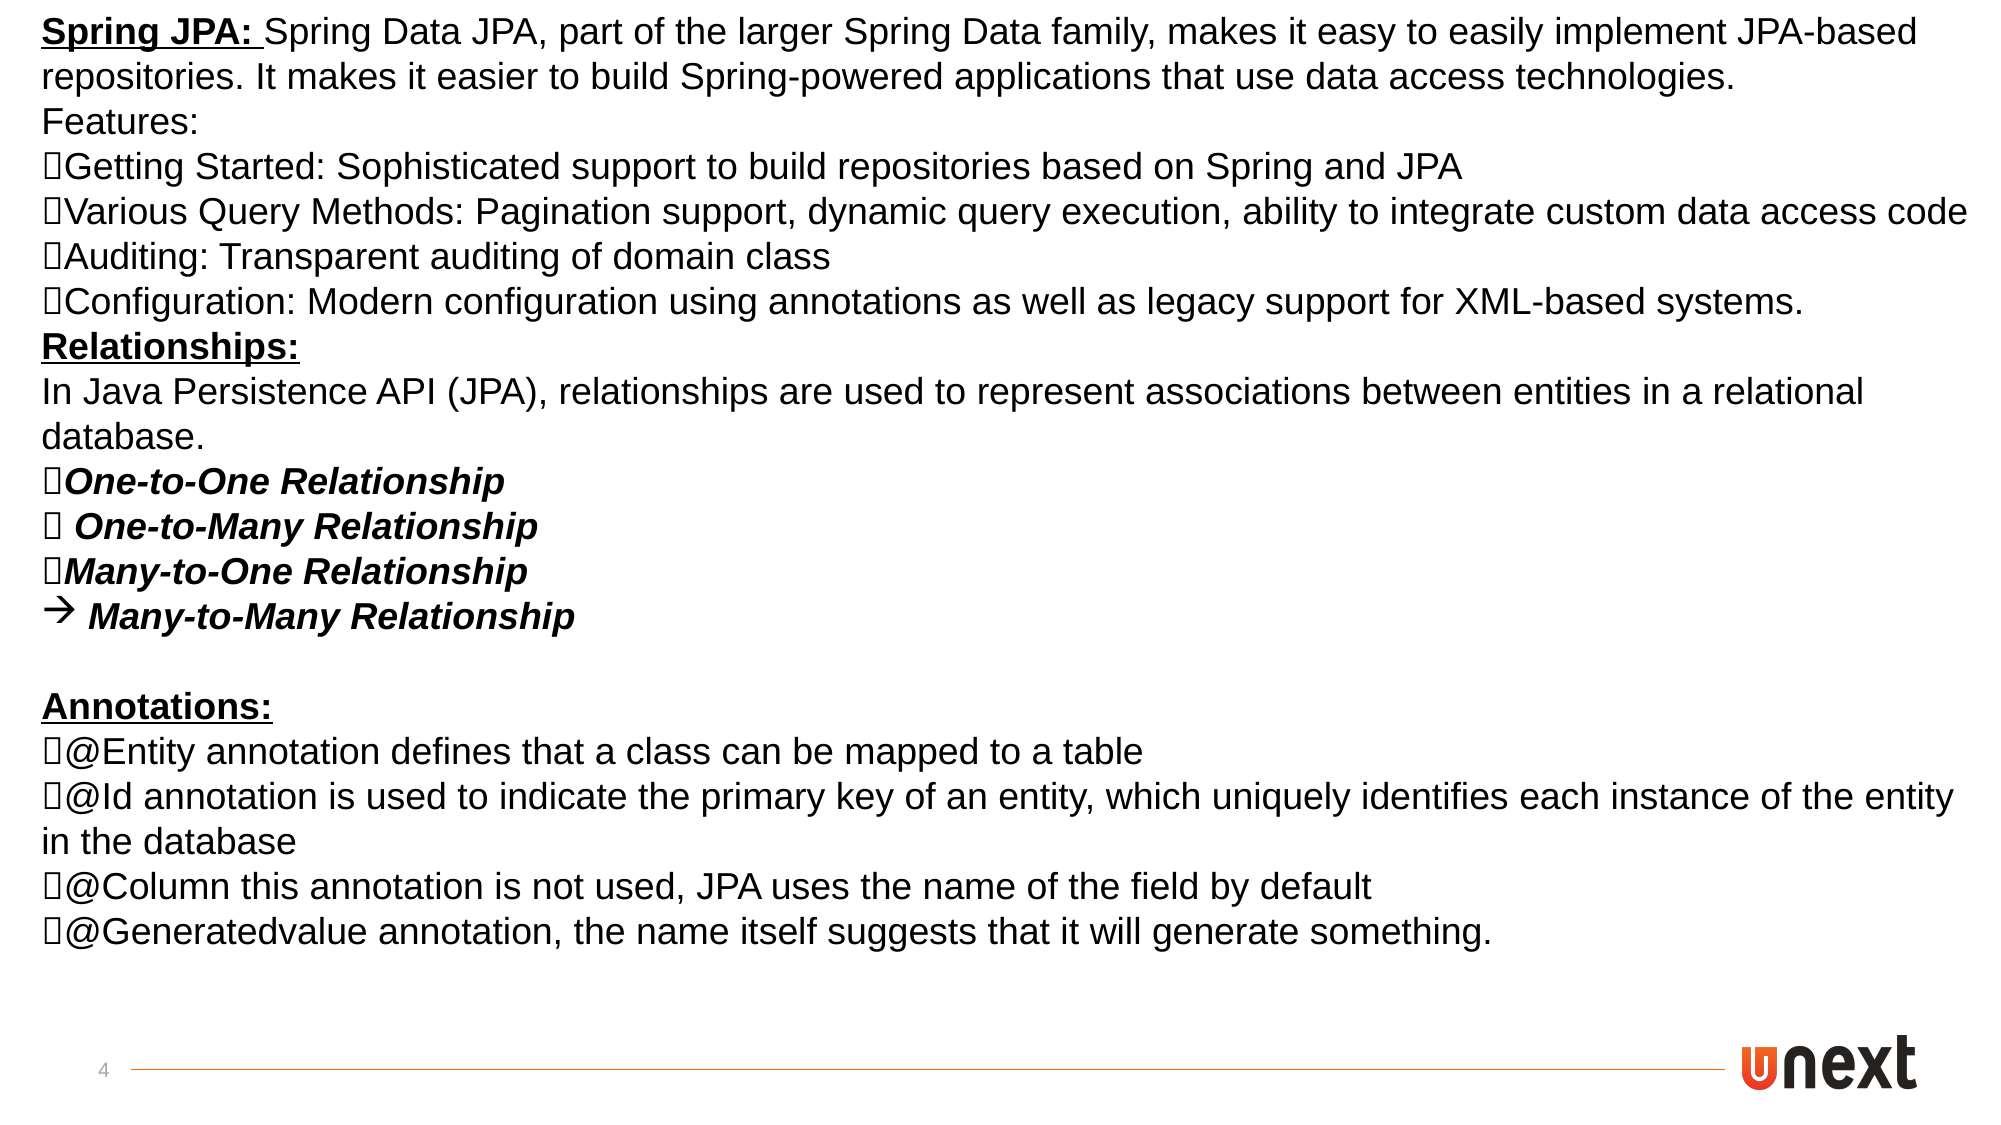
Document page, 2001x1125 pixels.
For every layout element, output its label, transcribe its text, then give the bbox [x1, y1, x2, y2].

slide_number 4 [48, 1050, 110, 1091]
text_box Spring JPA: Spring Data JPA, part of the larger Spring Data family, makes it easy to easily implement JPA-based repositories. It makes it easier to build Spring-powered applications that use data access technologies. Features: Getting Started: Sophisticated support to build repositories based on Spring and JPA Various Query Methods: Pagination support, dynamic query execution, ability to integrate custom data access code Auditing: Transparent auditing of domain class Configuration: Modern configuration using annotations as well as legacy support for XML-based systems. Relationships: In Java Persistence API (JPA), relationships are used to represent associations between entities in a relational database. One-to-One Relationship  One-to-Many Relationship Many-to-One Relationship Many-to-Many Relationship Annotations: @Entity annotation defines that a class can be mapped to a table @Id annotation is used to indicate the primary key of an entity, which uniquely identifies each instance of the entity in the database @Column this annotation is not used, JPA uses the name of the field by default @Generatedvalue annotation, the name itself suggests that it will generate something. [26, 0, 2000, 1050]
picture [1742, 1050, 1917, 1090]
